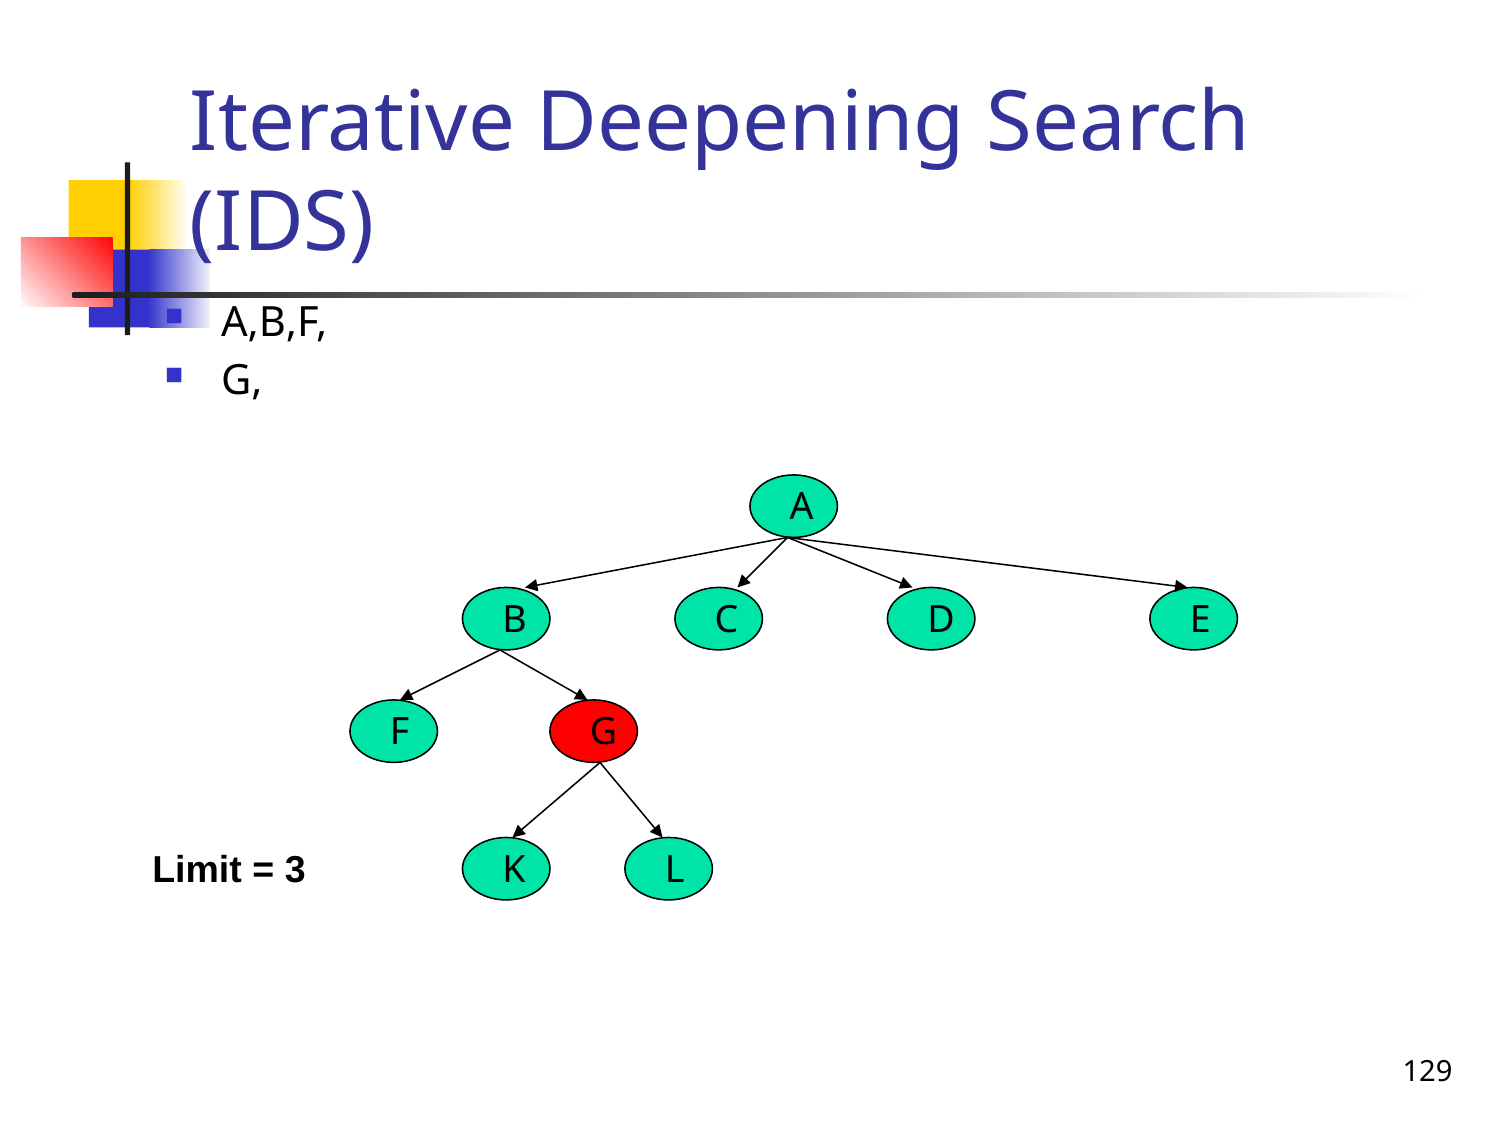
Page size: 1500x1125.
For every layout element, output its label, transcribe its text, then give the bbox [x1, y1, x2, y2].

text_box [674, 587, 763, 651]
text_box [606, 771, 662, 835]
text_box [887, 587, 976, 651]
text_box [549, 699, 638, 763]
text_box [1175, 579, 1184, 585]
text_box [528, 544, 749, 585]
text_box [513, 771, 591, 835]
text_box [462, 837, 551, 901]
text_box [808, 546, 911, 585]
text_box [1149, 587, 1238, 651]
text_box [513, 658, 587, 698]
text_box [749, 474, 838, 538]
text_box [401, 658, 485, 698]
text_box Limit = 3 [137, 837, 338, 898]
text_box [738, 546, 780, 585]
text_box A,B,F, G, [149, 287, 1425, 425]
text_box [624, 837, 713, 901]
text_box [349, 699, 438, 763]
title Iterative Deepening Search (IDS) [174, 87, 1451, 276]
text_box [462, 587, 551, 651]
slide_number 129 [1154, 1023, 1468, 1100]
